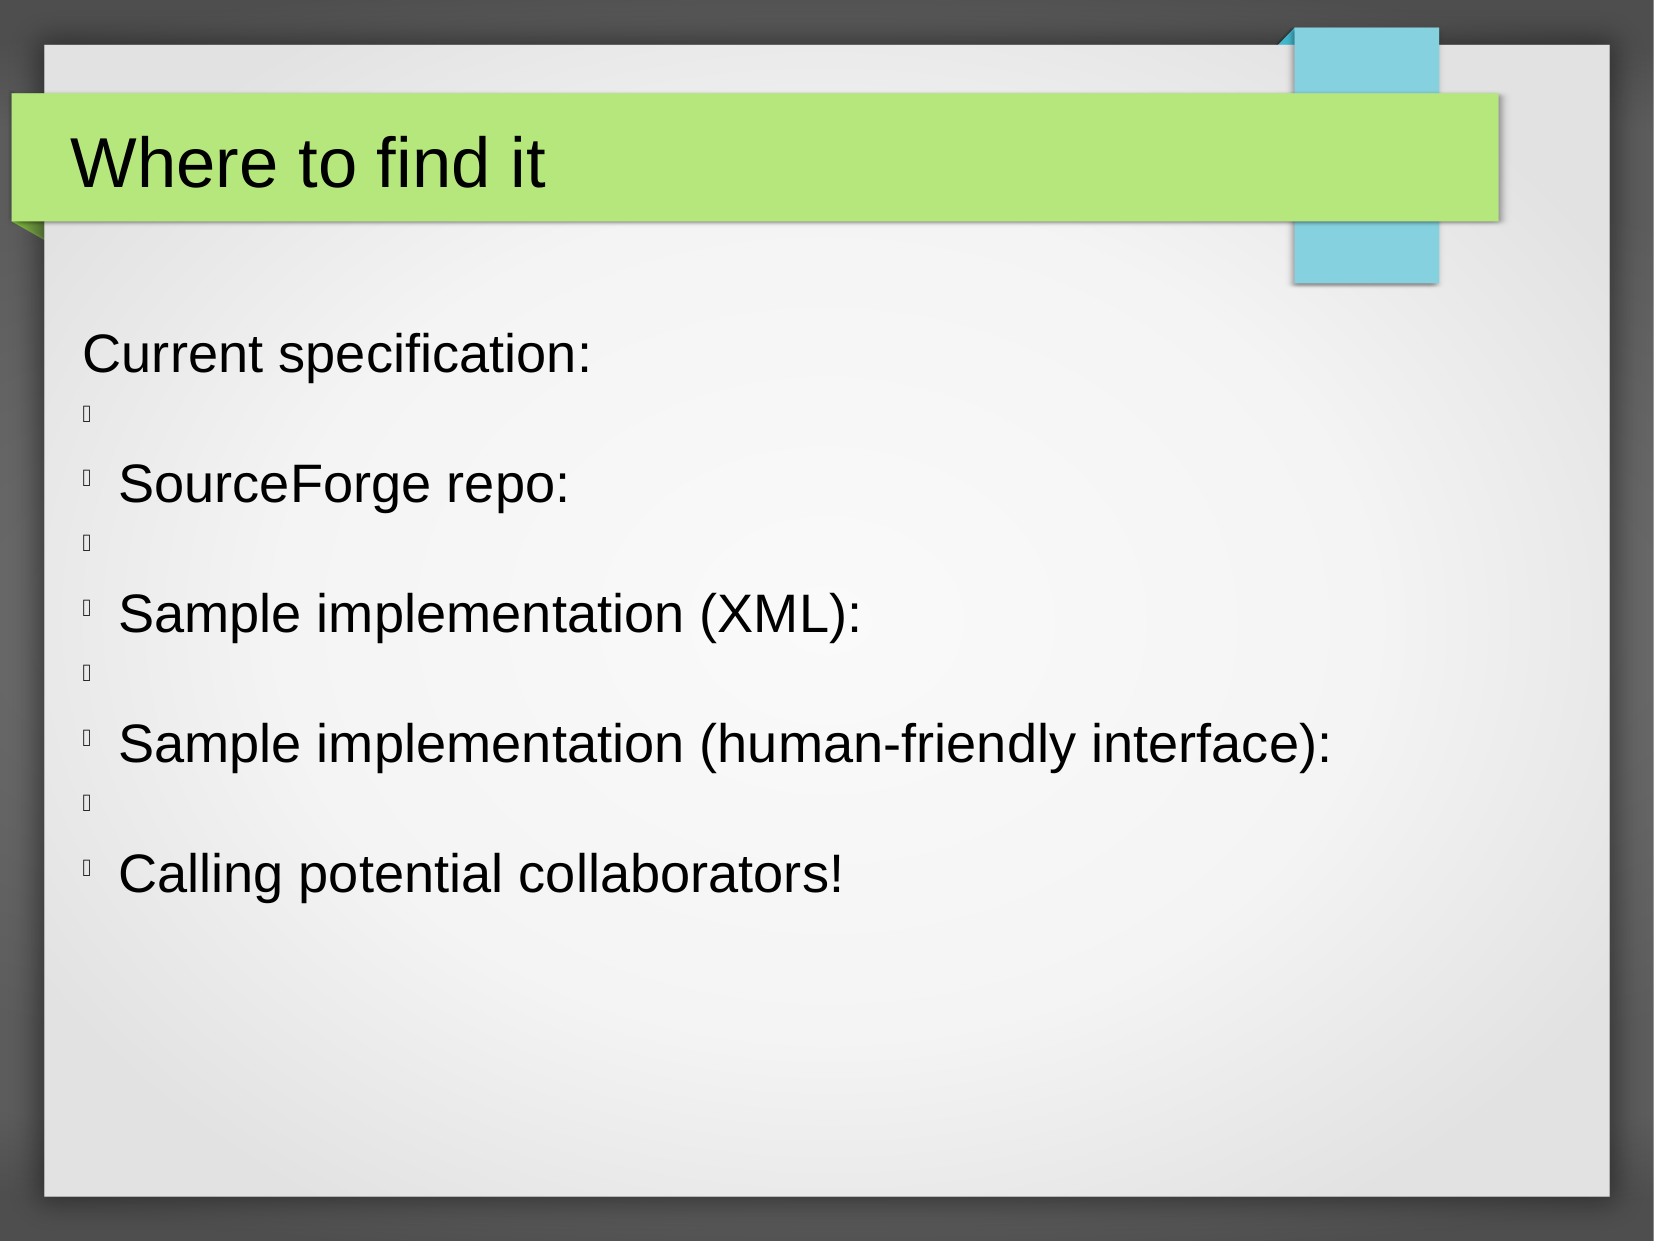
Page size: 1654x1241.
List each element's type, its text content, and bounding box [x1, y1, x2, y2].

text_box Where to find it [70, 106, 1229, 213]
picture [0, 0, 1654, 1241]
text_box Current specification: SourceForge repo: Sample implementation (XML): Sample implementation (human-friendly interface): Calling potential collaborators! [82, 318, 1538, 1063]
